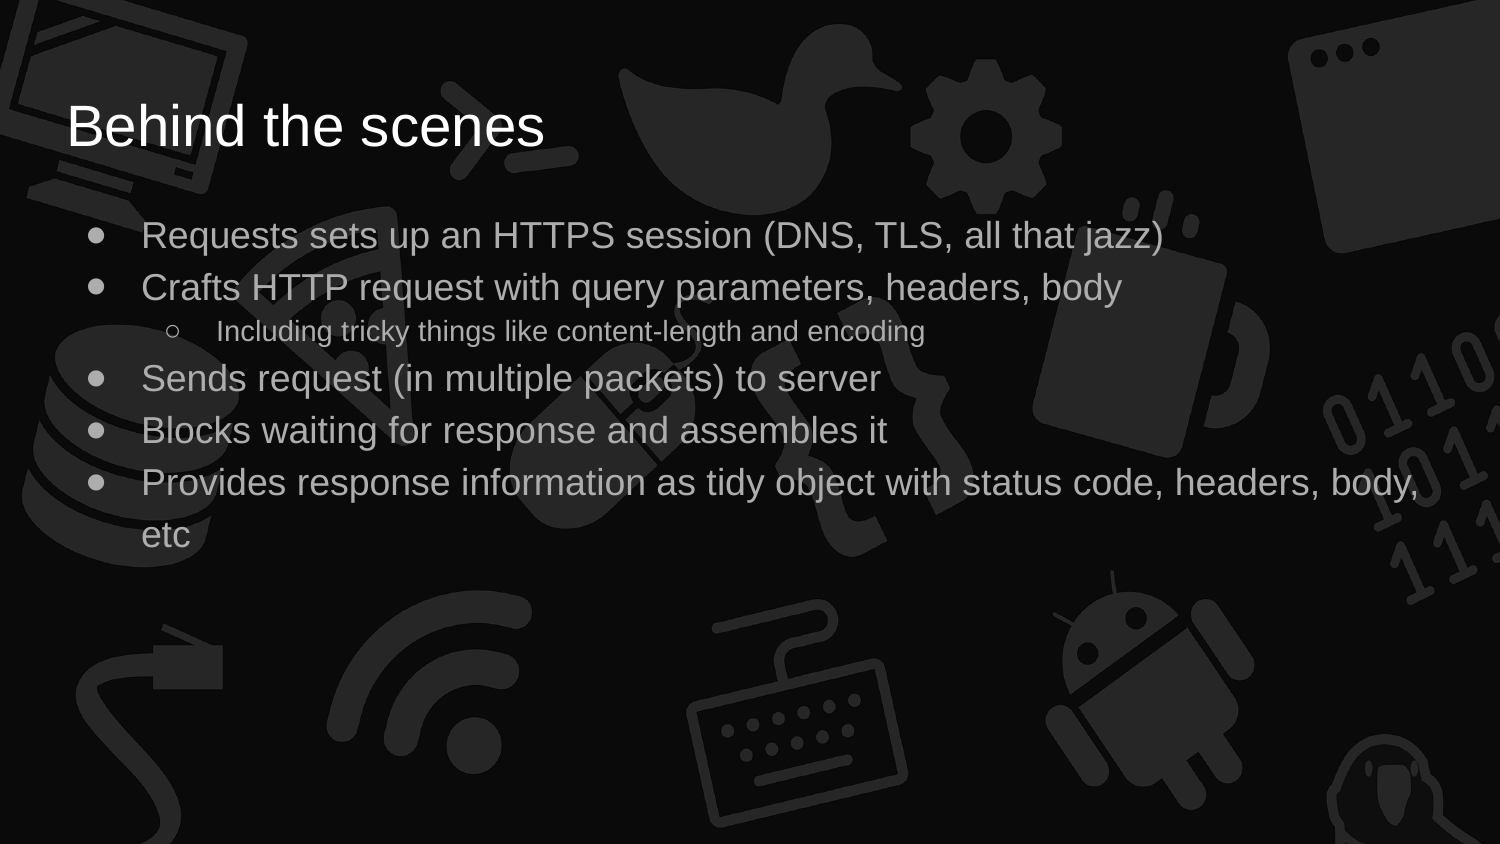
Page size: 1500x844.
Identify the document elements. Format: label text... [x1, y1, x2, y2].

picture [0, 0, 1500, 844]
list Requests sets up an HTTPS session (DNS, TLS, all that jazz) Crafts HTTP request with query parameters, headers, body Including tricky things like content-length and encoding Sends request (in multiple packets) to server Blocks waiting for response and assembles it Provides response information as tidy object with status code, headers, body, etc [51, 189, 1449, 750]
title Behind the scenes [51, 72, 1449, 167]
